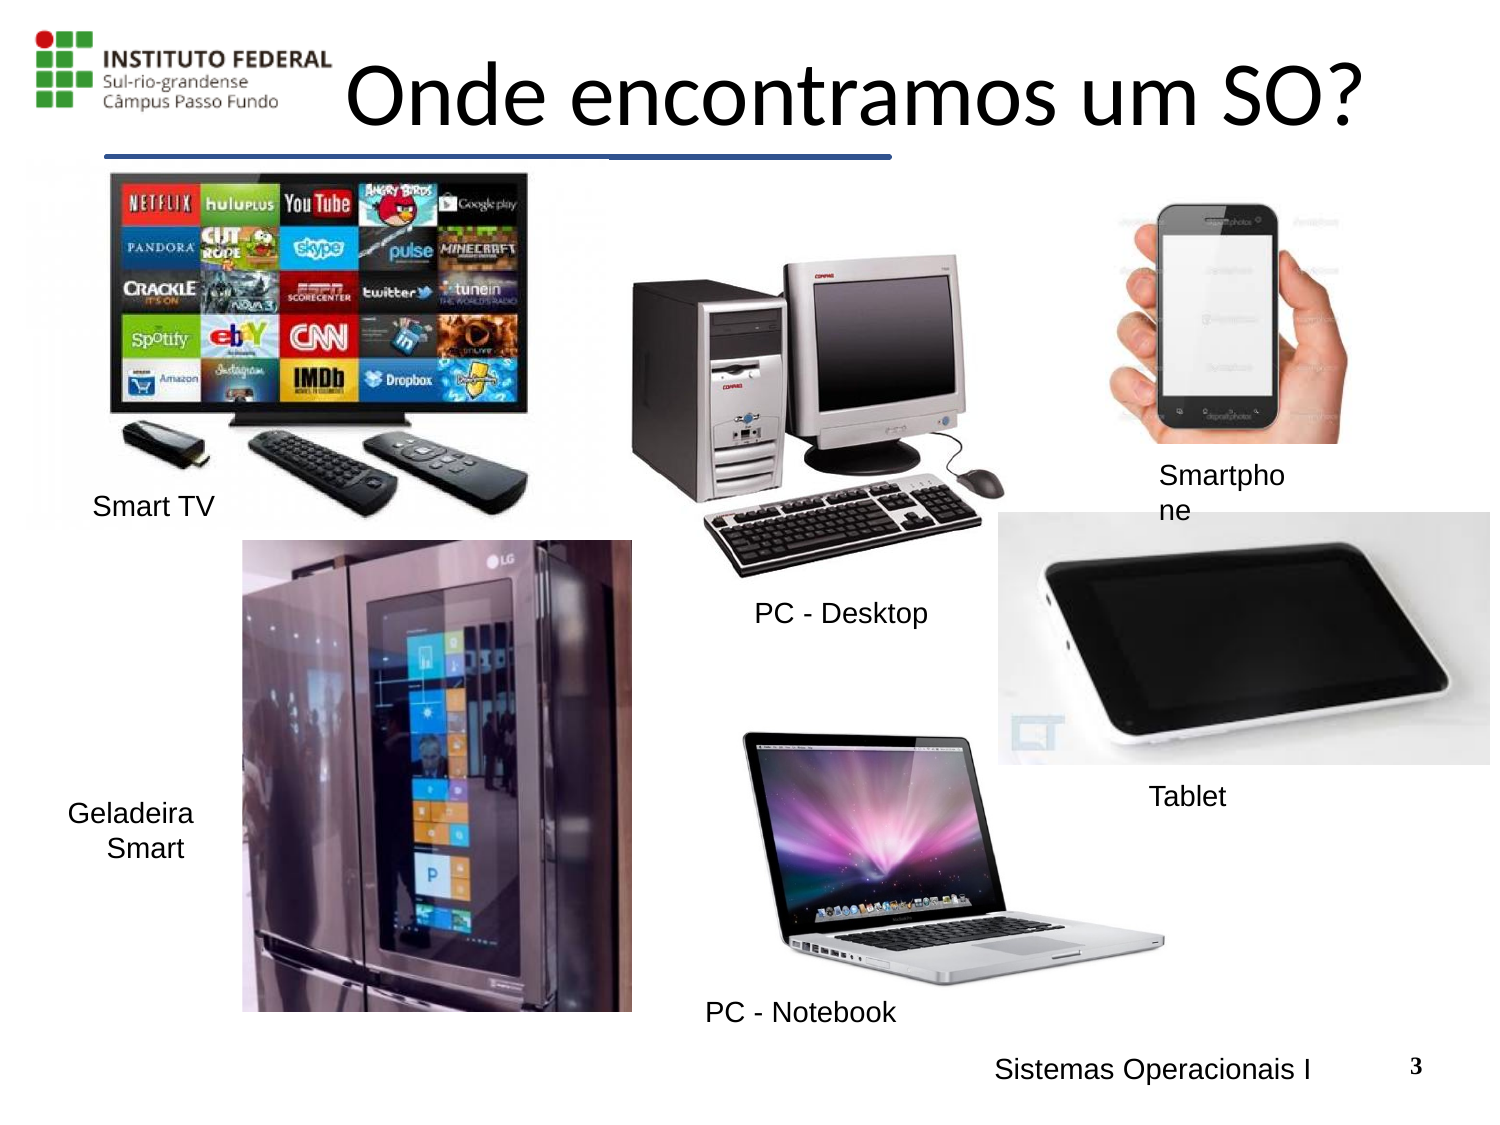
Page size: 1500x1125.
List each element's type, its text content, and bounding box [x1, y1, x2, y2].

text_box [1105, 195, 1353, 492]
text_box 3 [1273, 1012, 1438, 1088]
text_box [998, 512, 1490, 831]
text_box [26, 159, 609, 541]
title Onde encontramos um SO? [181, 1, 1500, 190]
text_box Sistemas Operacionais I [914, 1042, 1393, 1118]
picture [21, 23, 340, 126]
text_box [643, 703, 1269, 1048]
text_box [622, 245, 1008, 642]
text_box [52, 539, 633, 1012]
